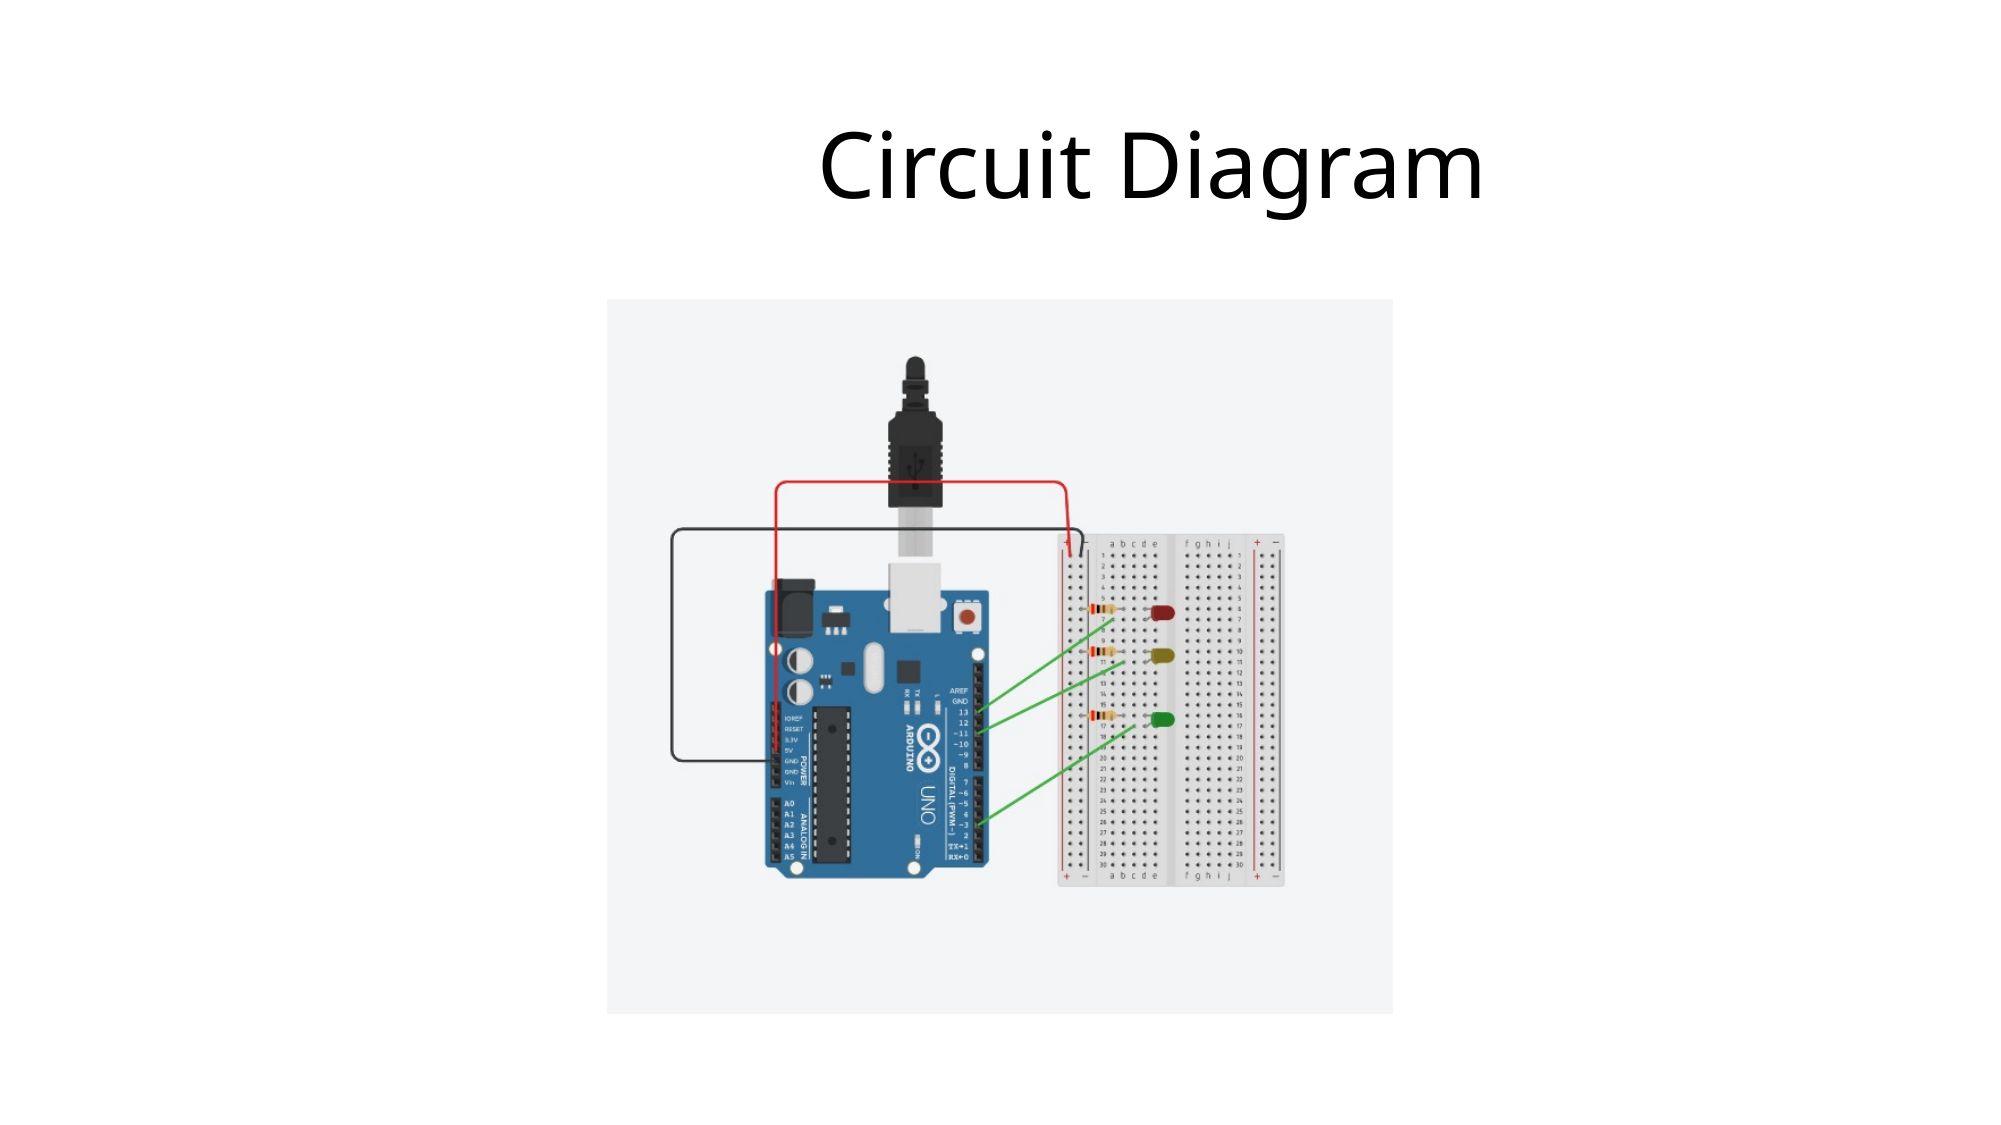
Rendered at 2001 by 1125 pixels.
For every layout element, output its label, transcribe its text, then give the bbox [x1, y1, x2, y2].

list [607, 299, 1393, 1014]
title Circuit Diagram [137, 59, 1863, 278]
